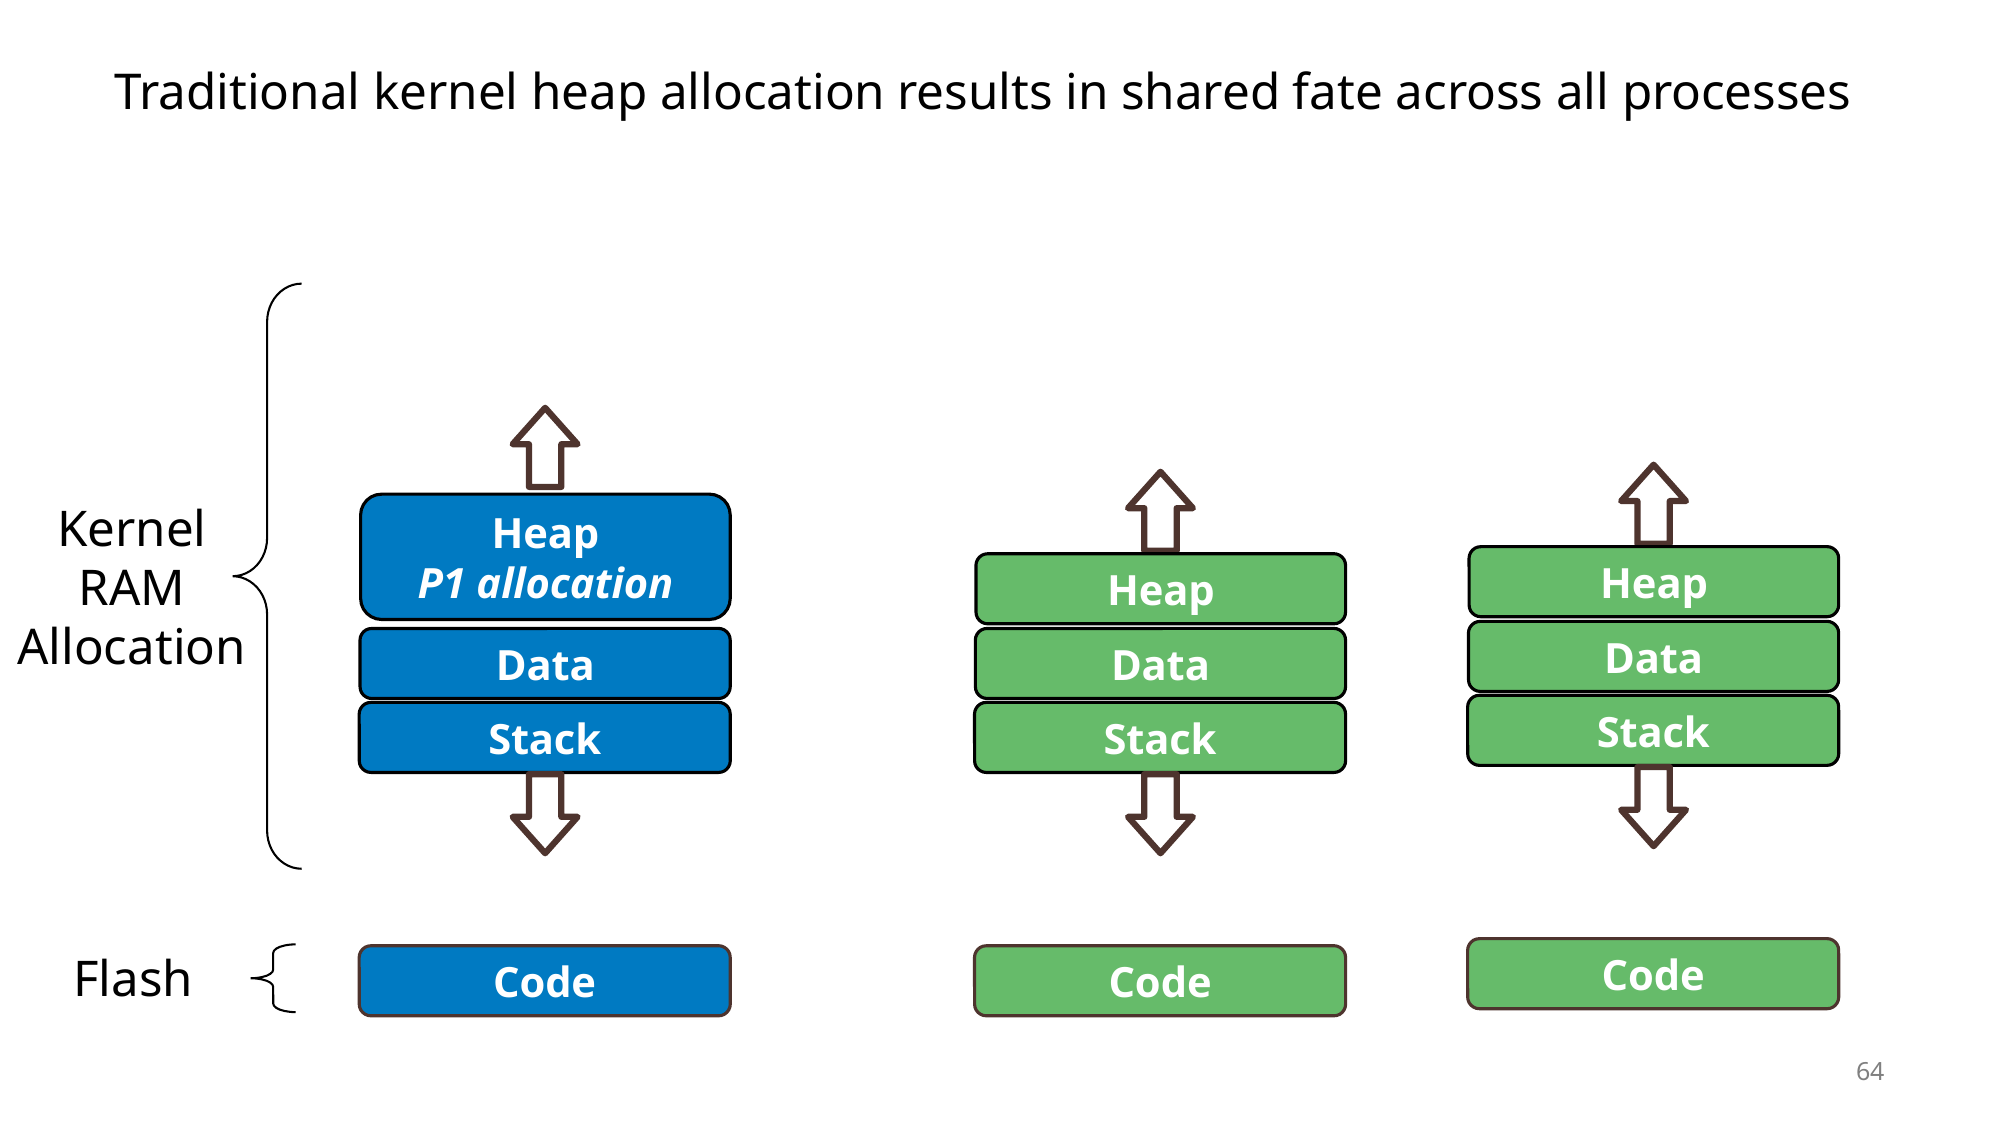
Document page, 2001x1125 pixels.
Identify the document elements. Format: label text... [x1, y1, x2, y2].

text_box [974, 471, 1346, 1017]
slide_number 64 [1749, 1042, 1900, 1103]
title Traditional kernel heap allocation results in shared fate across all processes [99, 37, 1900, 150]
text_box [9, 283, 731, 1017]
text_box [1467, 464, 1839, 1010]
